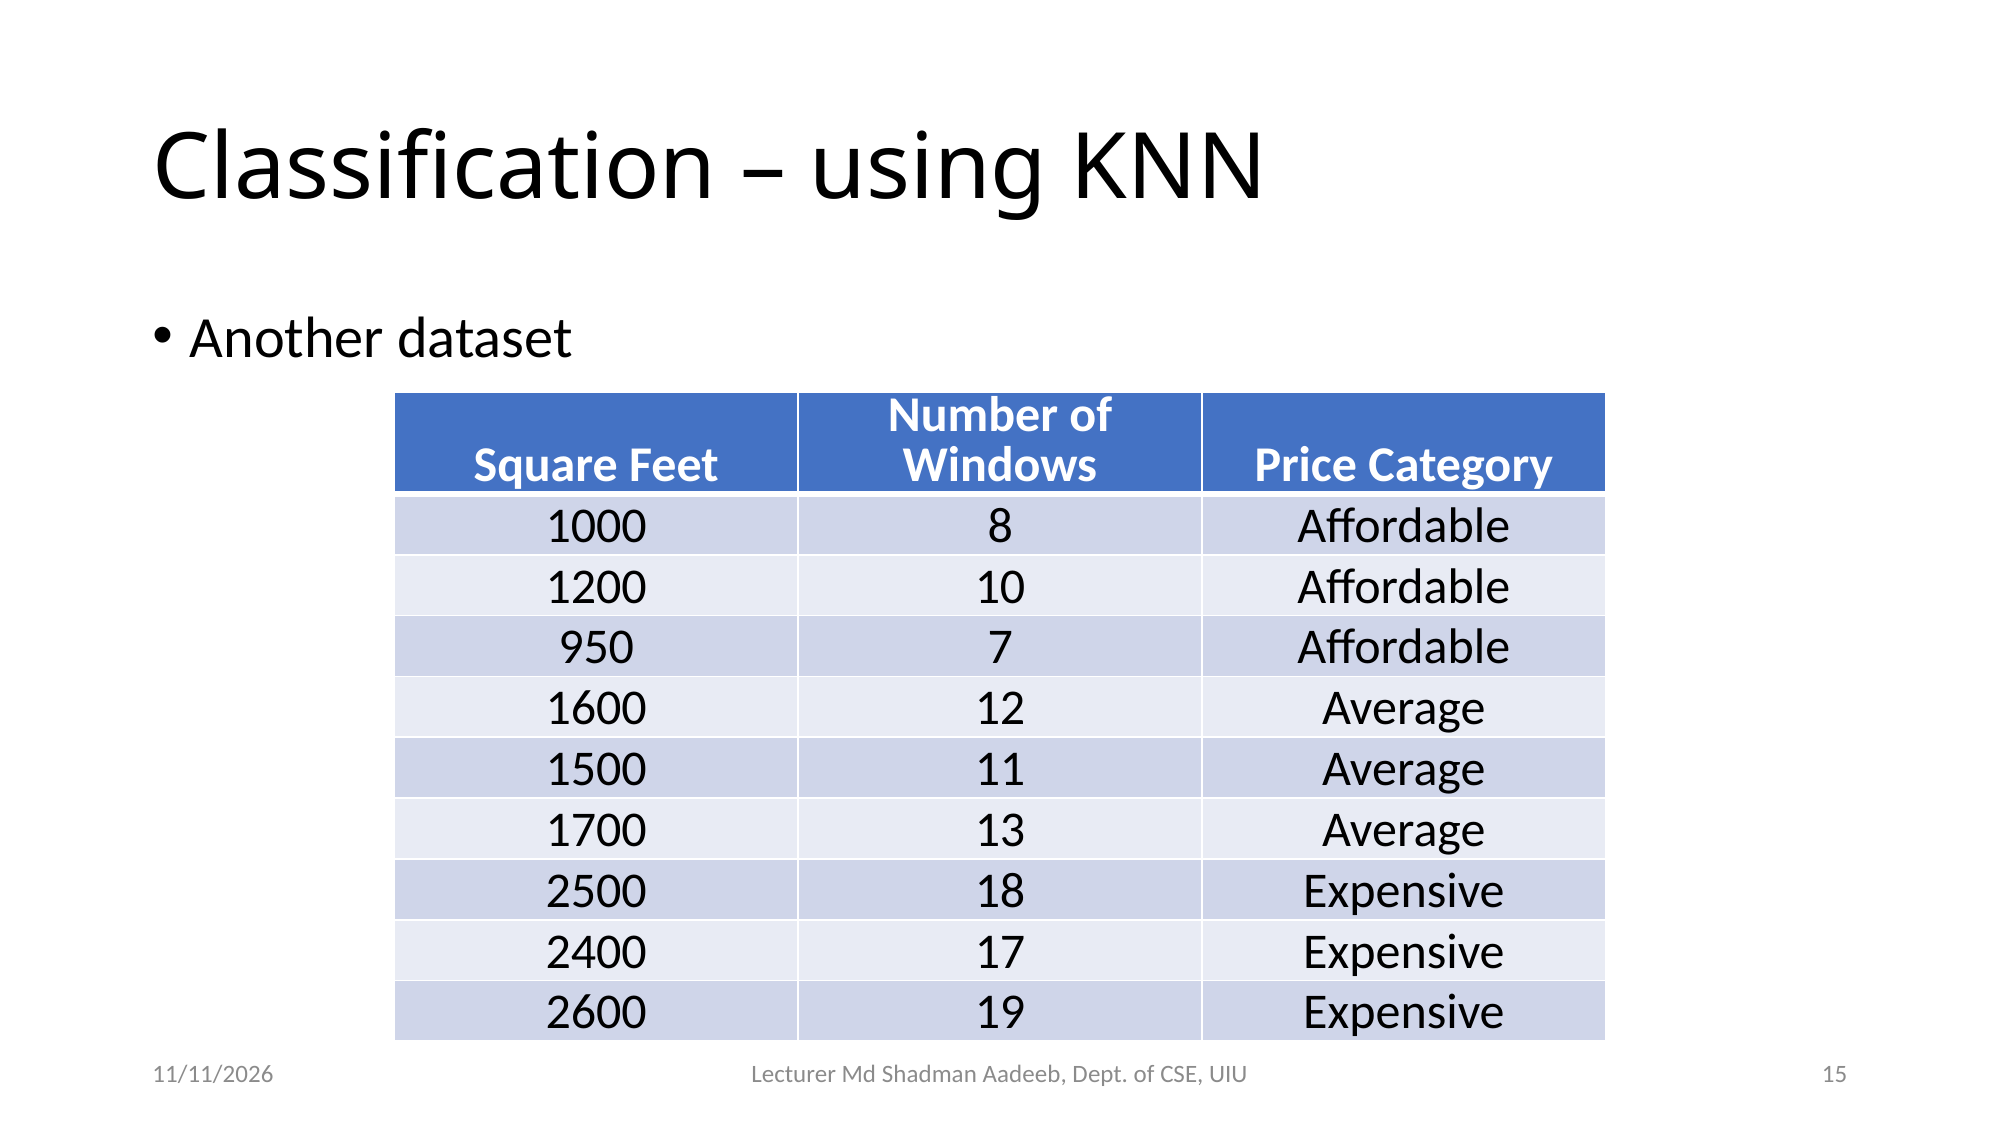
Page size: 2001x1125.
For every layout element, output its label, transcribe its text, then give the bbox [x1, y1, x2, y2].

table_cell 1700 [395, 799, 797, 858]
table_cell 2500 [395, 860, 797, 919]
table_cell Average [1203, 677, 1605, 736]
table_cell Expensive [1203, 921, 1605, 980]
slide_number 15 [1412, 1042, 1863, 1103]
table_cell 1600 [395, 677, 797, 736]
table_cell Expensive [1203, 860, 1605, 919]
table_header Price Category [1203, 393, 1605, 491]
table_cell Average [1203, 738, 1605, 797]
table_cell Expensive [1203, 981, 1605, 1040]
table_cell Average [1203, 799, 1605, 858]
table_header Number of Windows [799, 393, 1201, 491]
table_cell 13 [799, 799, 1201, 858]
table_cell 17 [799, 921, 1201, 980]
table_cell 12 [799, 677, 1201, 736]
table_cell 2400 [395, 921, 797, 980]
title Classification – using KNN [137, 59, 1863, 278]
table_cell 8 [799, 497, 1201, 554]
table_cell 11 [799, 738, 1201, 797]
table_cell Affordable [1203, 556, 1605, 615]
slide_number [137, 1042, 588, 1103]
table_cell 7 [799, 616, 1201, 676]
table_cell 1500 [395, 738, 797, 797]
list Another dataset [137, 299, 1863, 1014]
table_header Square Feet [395, 393, 797, 491]
table_cell 1000 [395, 497, 797, 554]
table_cell Affordable [1203, 497, 1605, 554]
table_cell 18 [799, 860, 1201, 919]
table_cell 10 [799, 556, 1201, 615]
footer Lecturer Md Shadman Aadeeb, Dept. of CSE, UIU [662, 1042, 1338, 1103]
table_cell Affordable [1203, 616, 1605, 676]
table_cell 2600 [395, 981, 797, 1040]
table_cell 19 [799, 981, 1201, 1040]
table_cell 1200 [395, 556, 797, 615]
table_cell 950 [395, 616, 797, 676]
